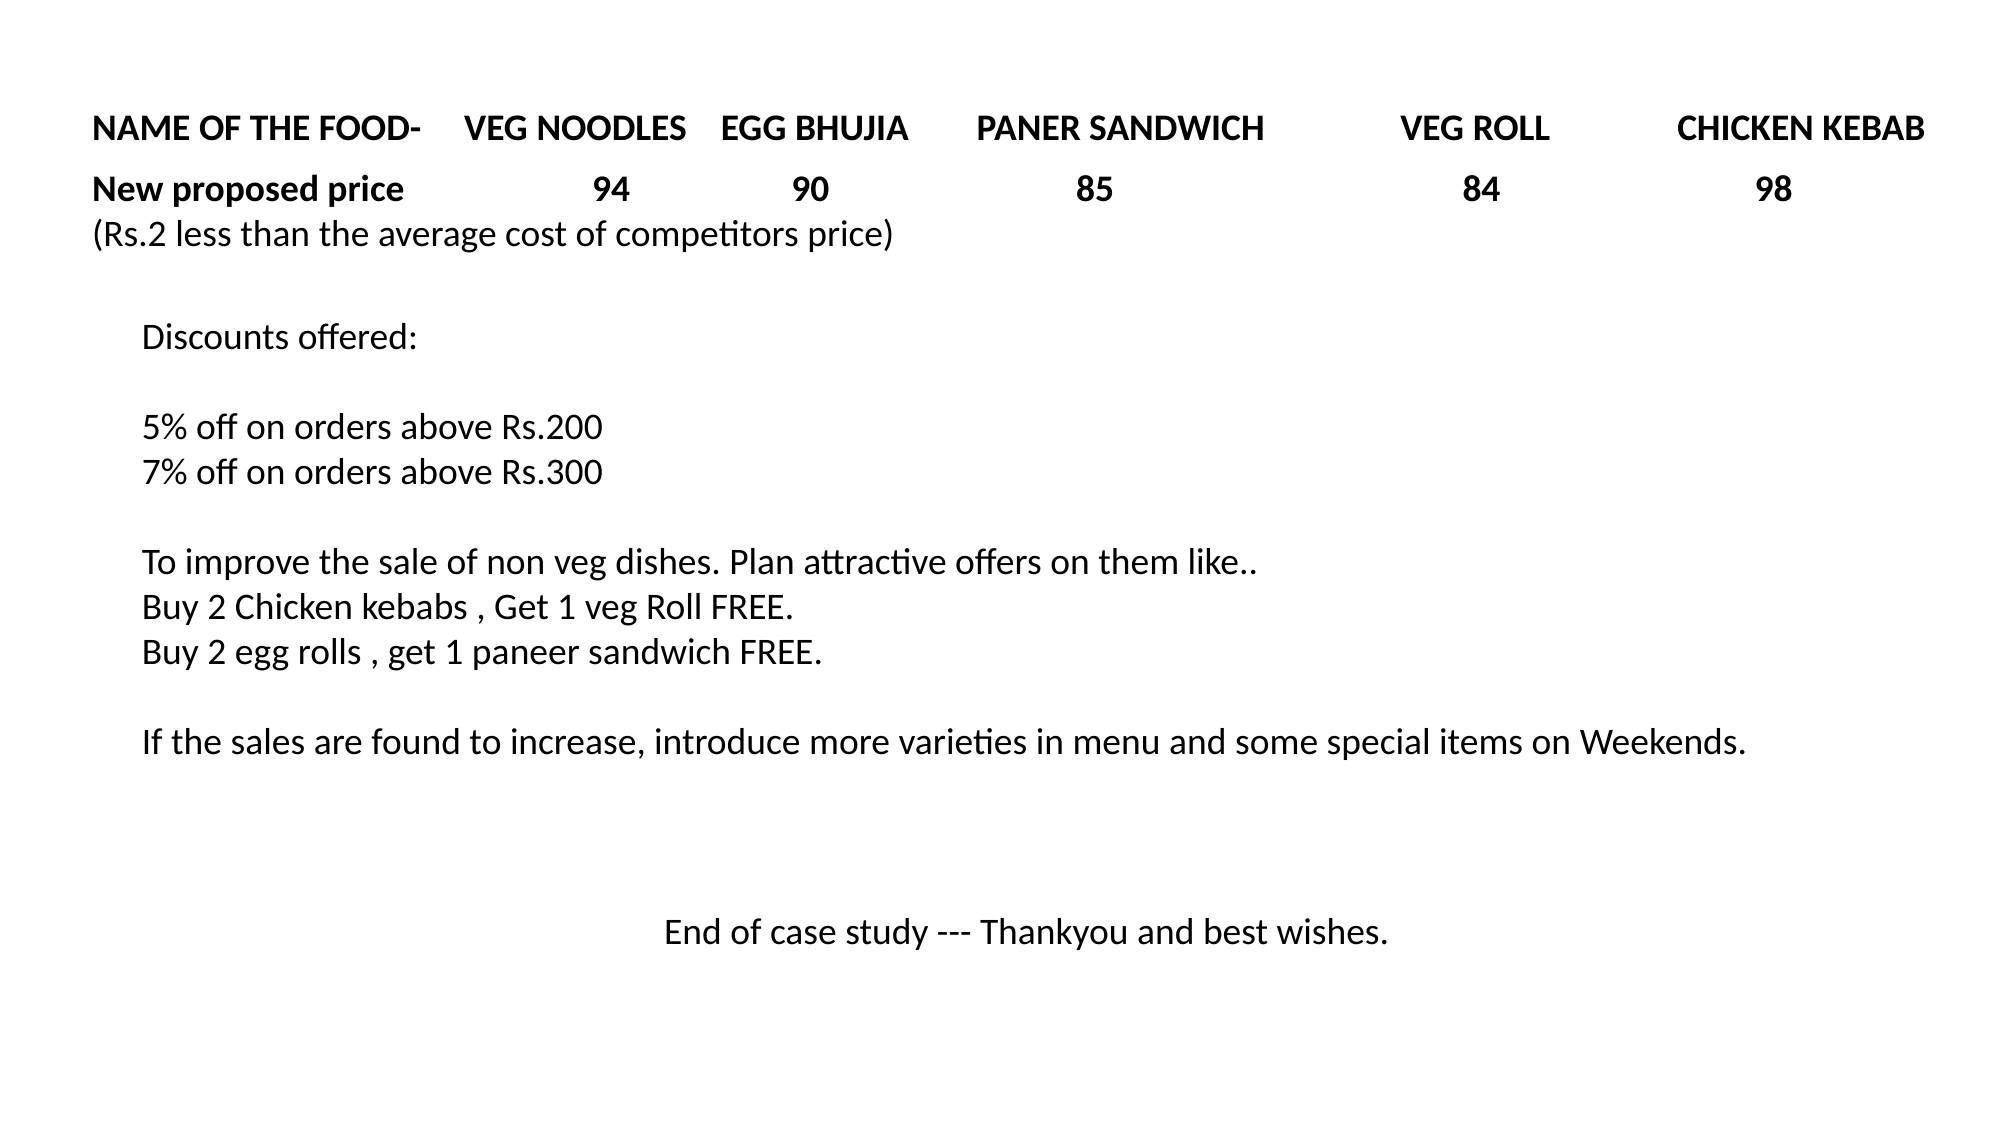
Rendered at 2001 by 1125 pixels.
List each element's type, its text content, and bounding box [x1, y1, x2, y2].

text_box Discounts offered: 5% off on orders above Rs.200 7% off on orders above Rs.300 To improve the sale of non veg dishes. Plan attractive offers on them like.. Buy 2 Chicken kebabs , Get 1 veg Roll FREE. Buy 2 egg rolls , get 1 paneer sandwich FREE. If the sales are found to increase, introduce more varieties in menu and some special items on Weekends. [127, 304, 1853, 815]
text_box New proposed price 94 90 85 84 98 (Rs.2 less than the average cost of competitors price) [77, 156, 1882, 261]
text_box End of case study --- Thankyou and best wishes. [445, 899, 1500, 960]
text_box NAME OF THE FOOD- VEG NOODLES EGG BHUJIA PANER SANDWICH VEG ROLL CHICKEN KEBAB [77, 95, 1959, 156]
